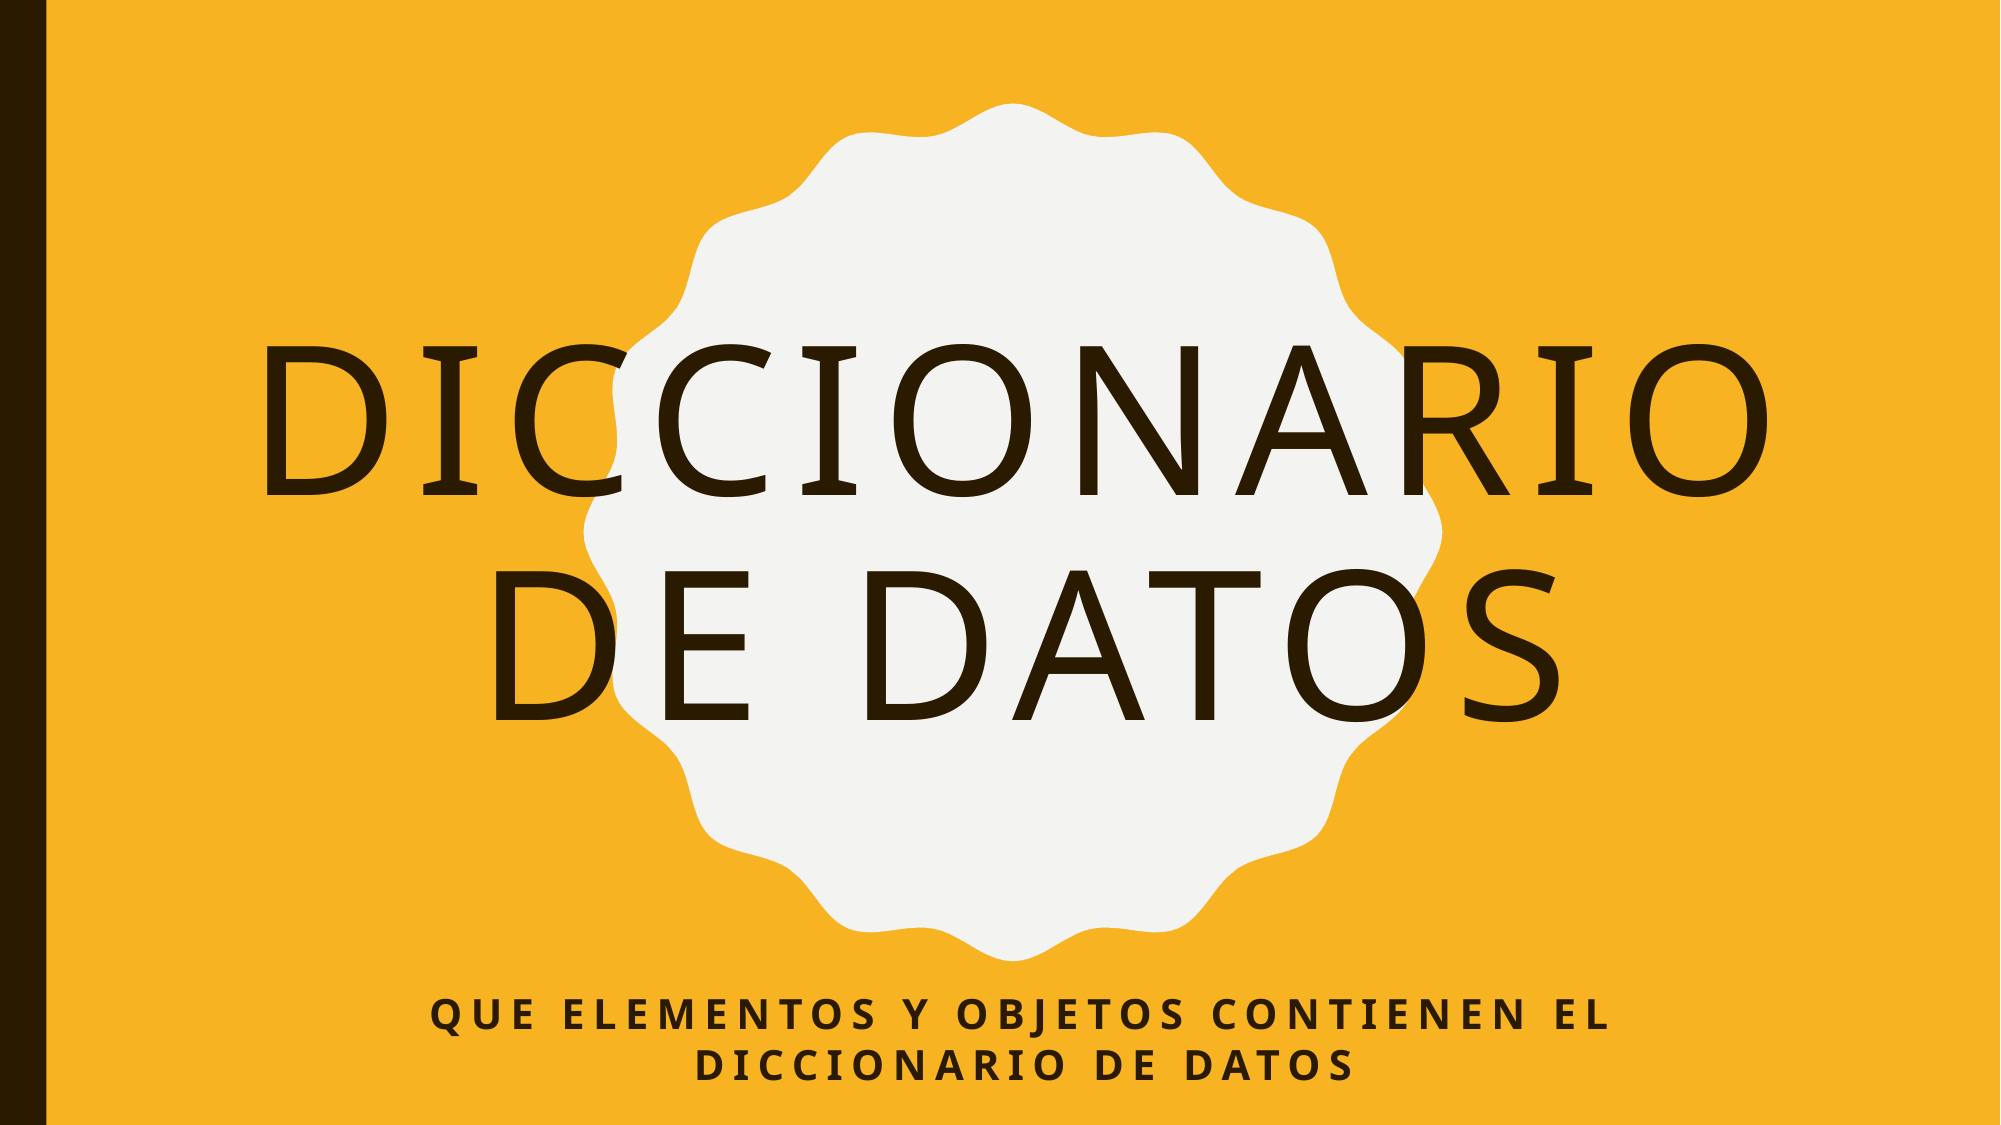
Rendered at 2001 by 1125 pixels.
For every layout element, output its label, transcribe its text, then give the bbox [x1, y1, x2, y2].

subtitle Que elementos y objetos contienen el diccionario de datos [363, 980, 1684, 1103]
title Diccionario de datos [176, 180, 1870, 902]
